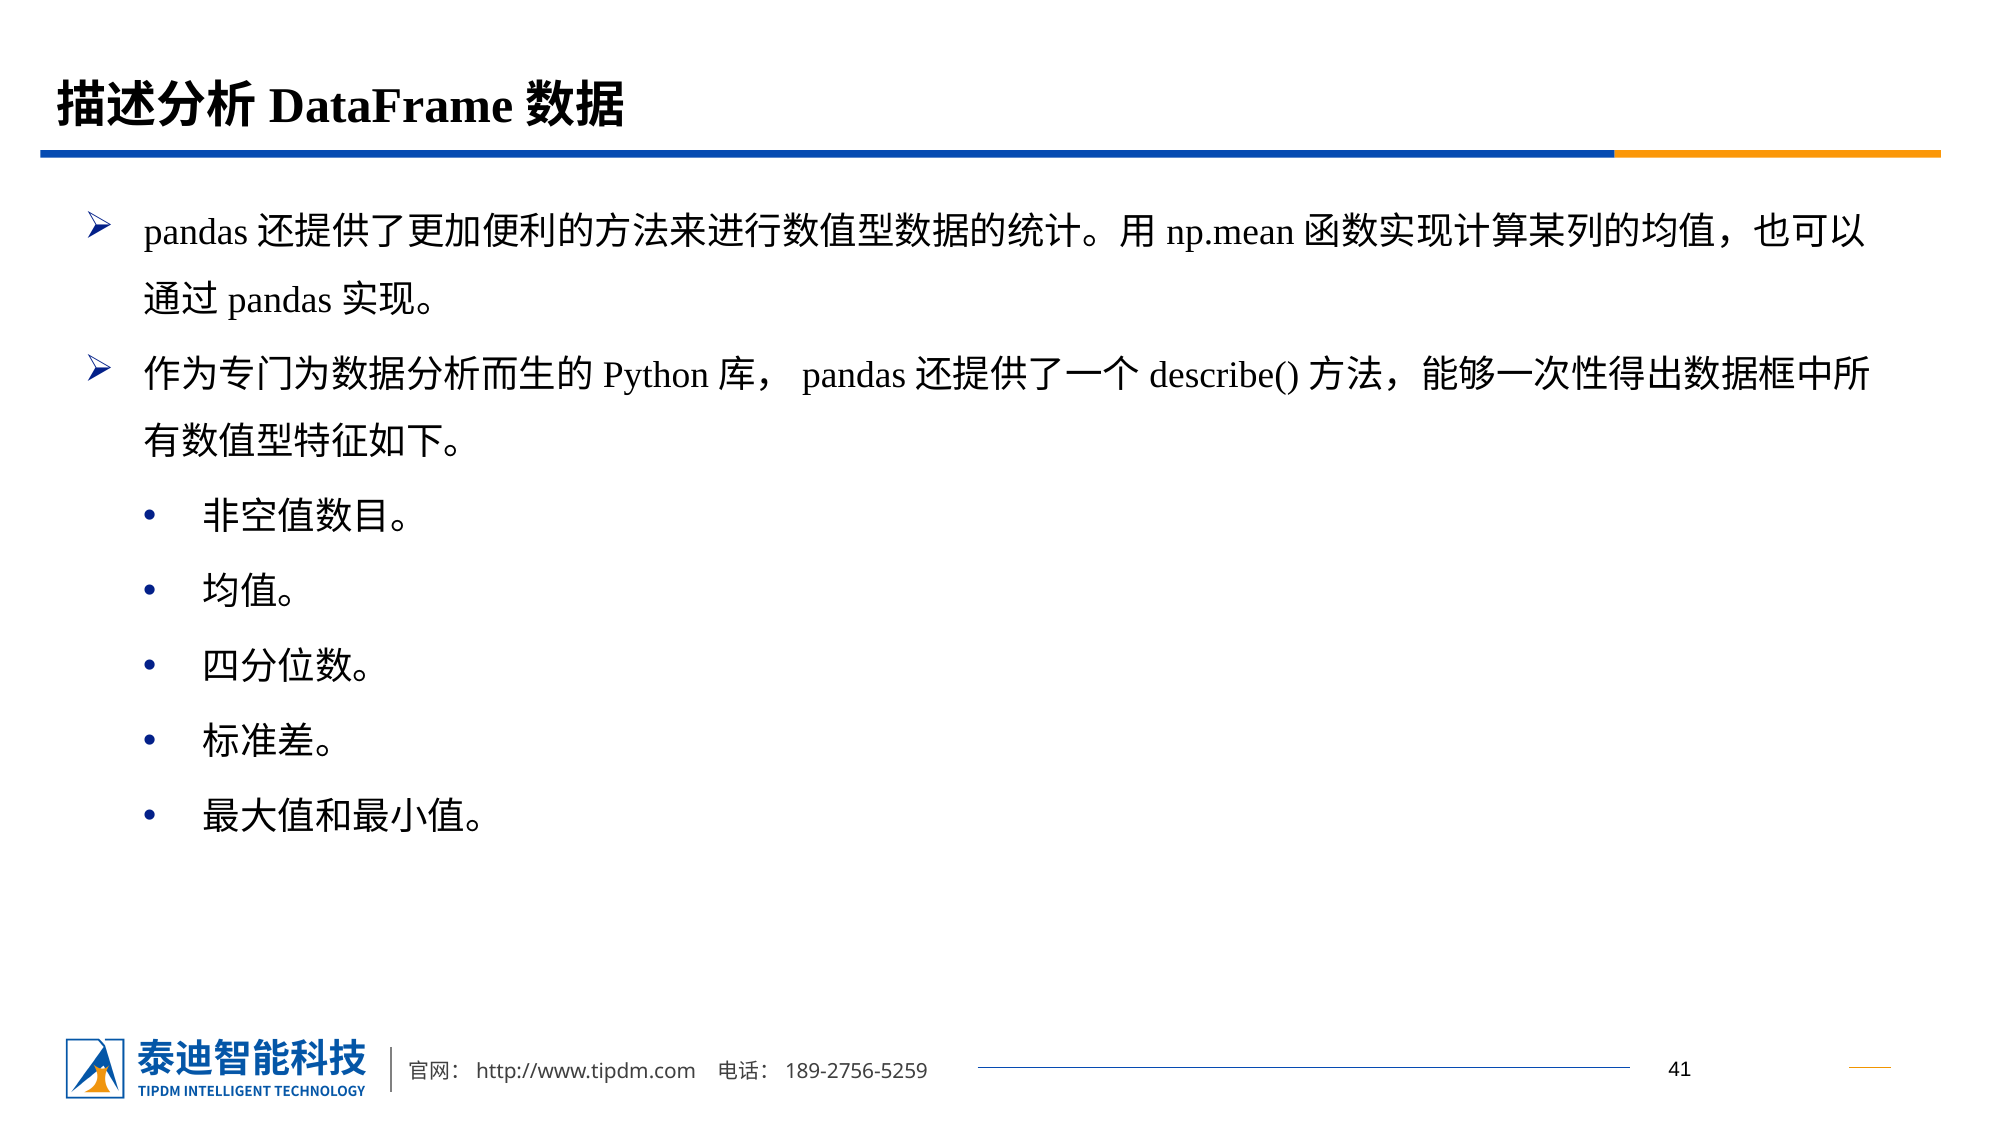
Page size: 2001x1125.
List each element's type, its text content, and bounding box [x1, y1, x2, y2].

list pandas还提供了更加便利的方法来进行数值型数据的统计。用np.mean函数实现计算某列的均值，也可以通过pandas实现。 作为专门为数据分析而生的Python库，pandas还提供了一个describe()方法，能够一次性得出数据框中所有数值型特征如下。 非空值数目。 均值。 四分位数。 标准差。 最大值和最小值。 [69, 177, 1892, 1005]
title 描述分析DataFrame数据 [41, 58, 1842, 146]
picture [52, 1028, 378, 1107]
